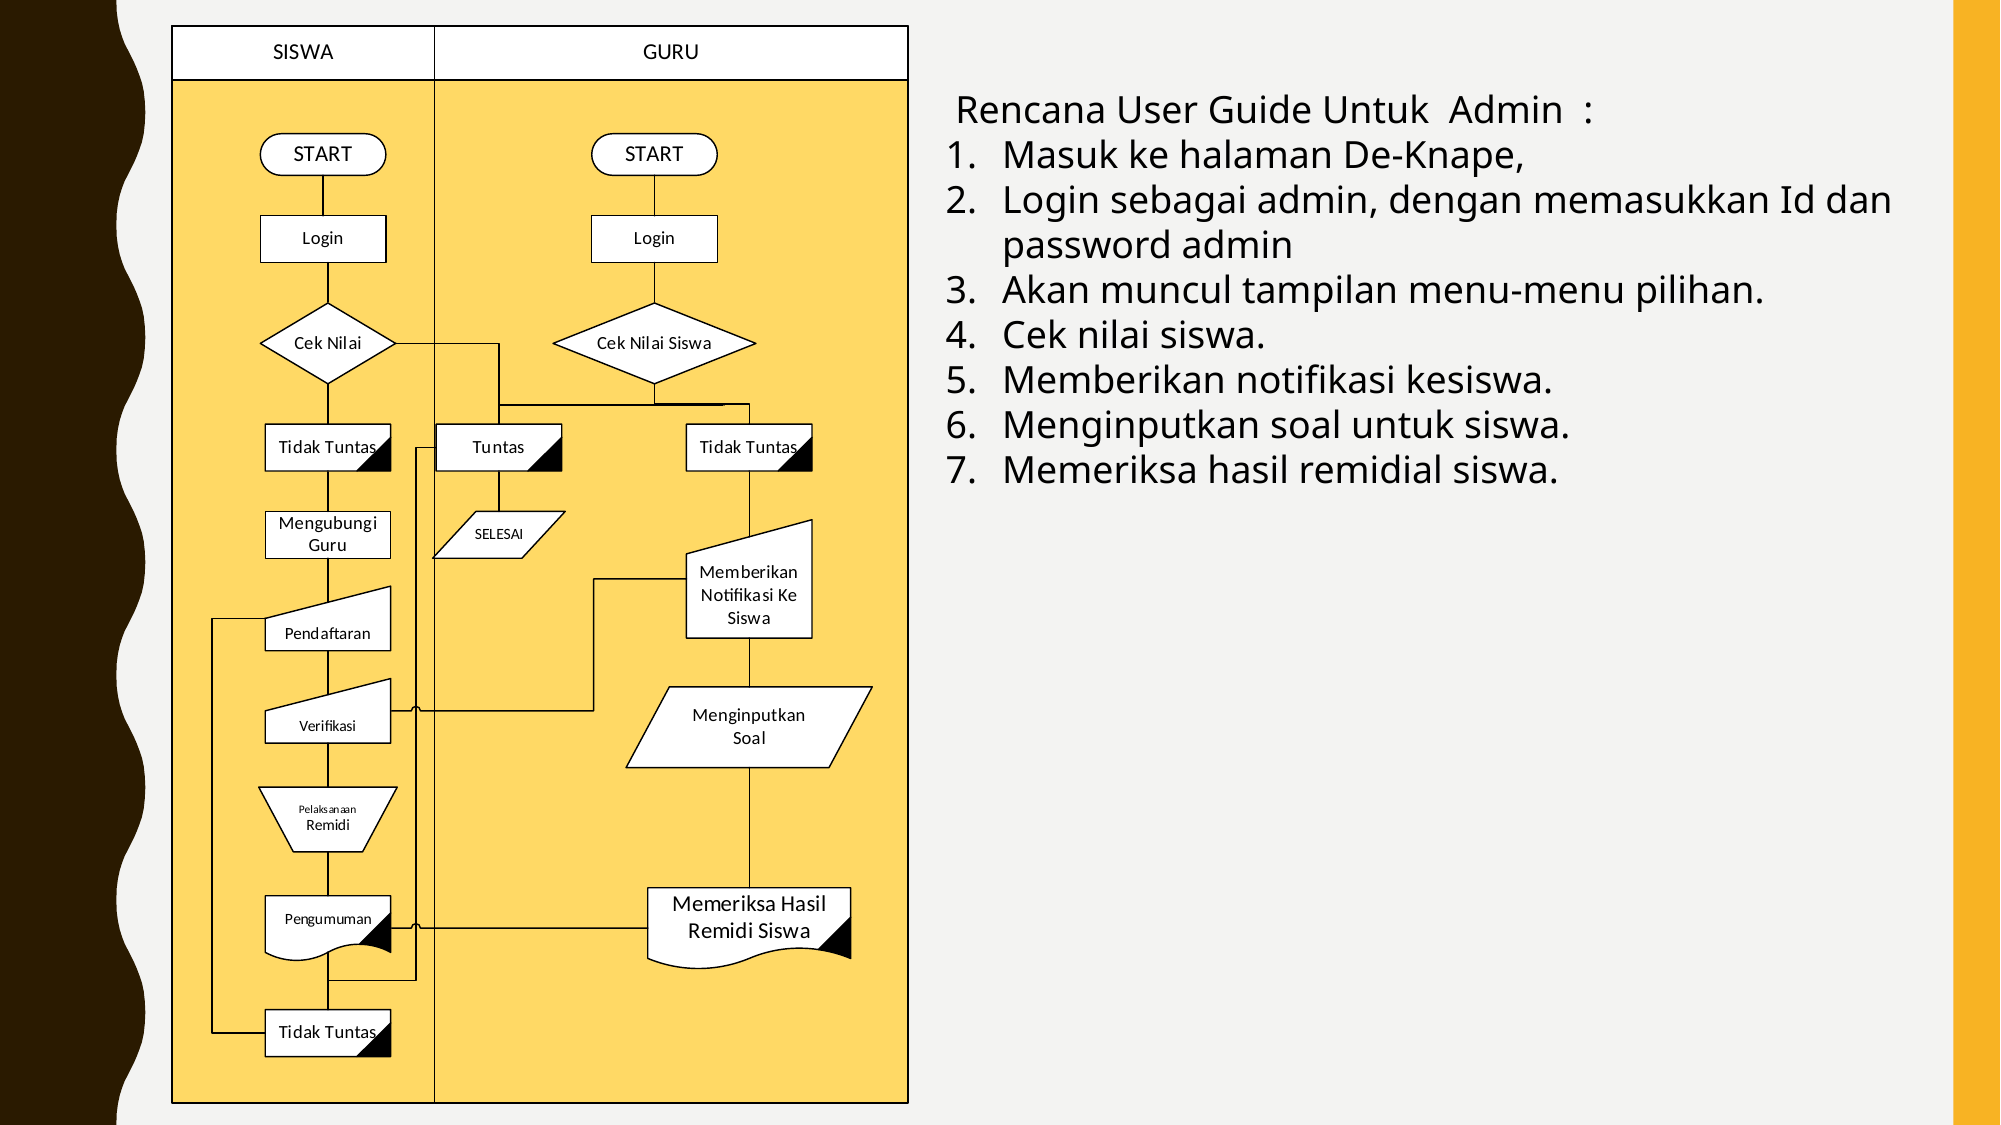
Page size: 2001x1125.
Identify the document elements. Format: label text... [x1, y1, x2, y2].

text_box Rencana User Guide Untuk Admin : Masuk ke halaman De-Knape, Login sebagai admin, dengan memasukkan Id dan password admin Akan muncul tampilan menu-menu pilihan. Cek nilai siswa. Memberikan notifikasi kesiswa. Menginputkan soal untuk siswa. Memeriksa hasil remidial siswa. [930, 78, 1929, 589]
picture [169, 23, 910, 1104]
